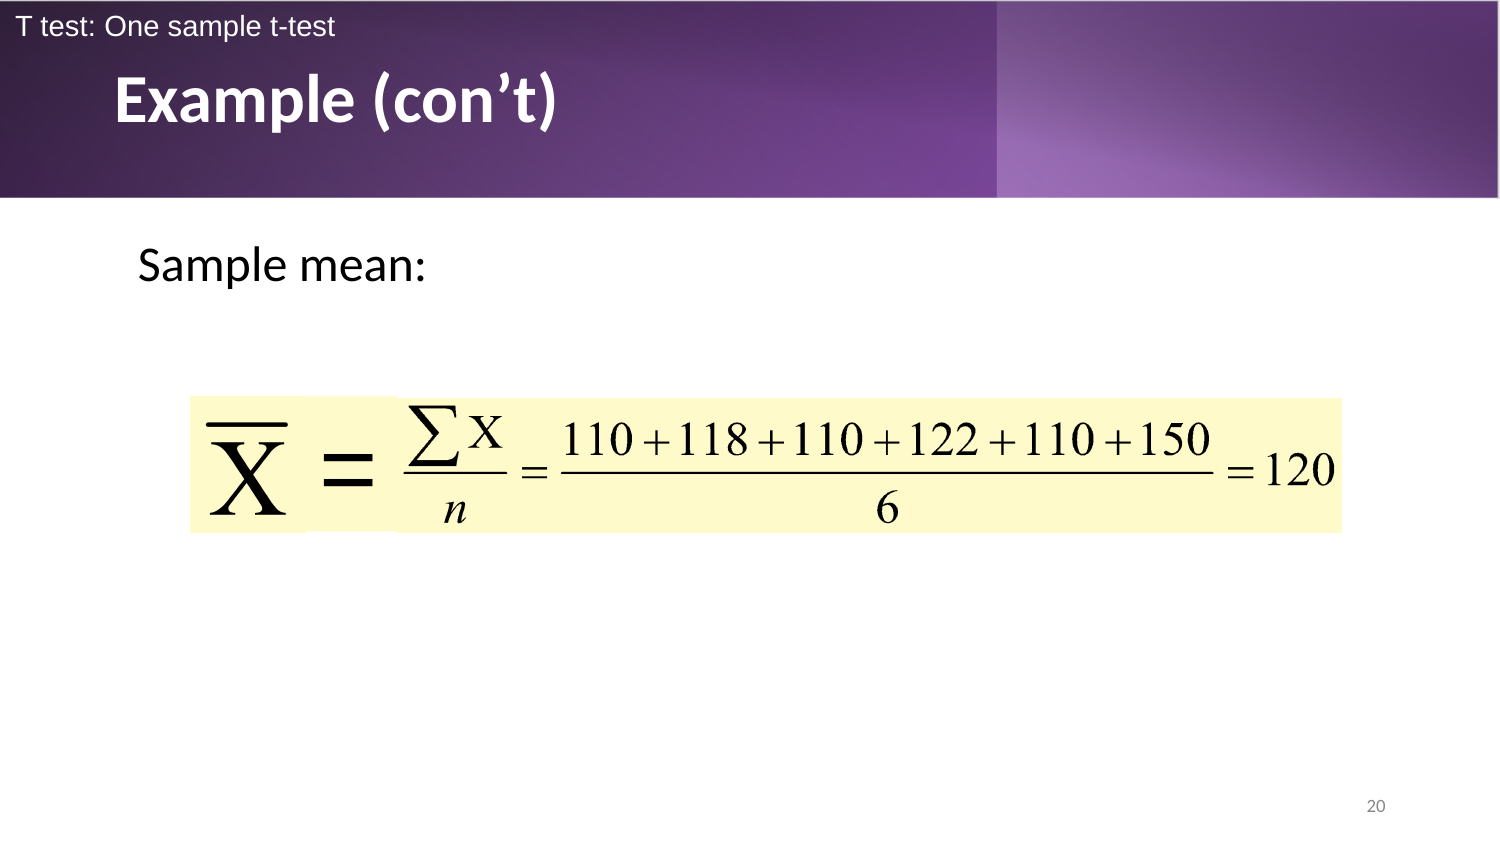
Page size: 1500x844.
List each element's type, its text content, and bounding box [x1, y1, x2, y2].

picture [0, 0, 1500, 199]
slide_number 20 [1059, 782, 1397, 827]
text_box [189, 396, 1343, 533]
list Sample mean: [103, 232, 1429, 325]
